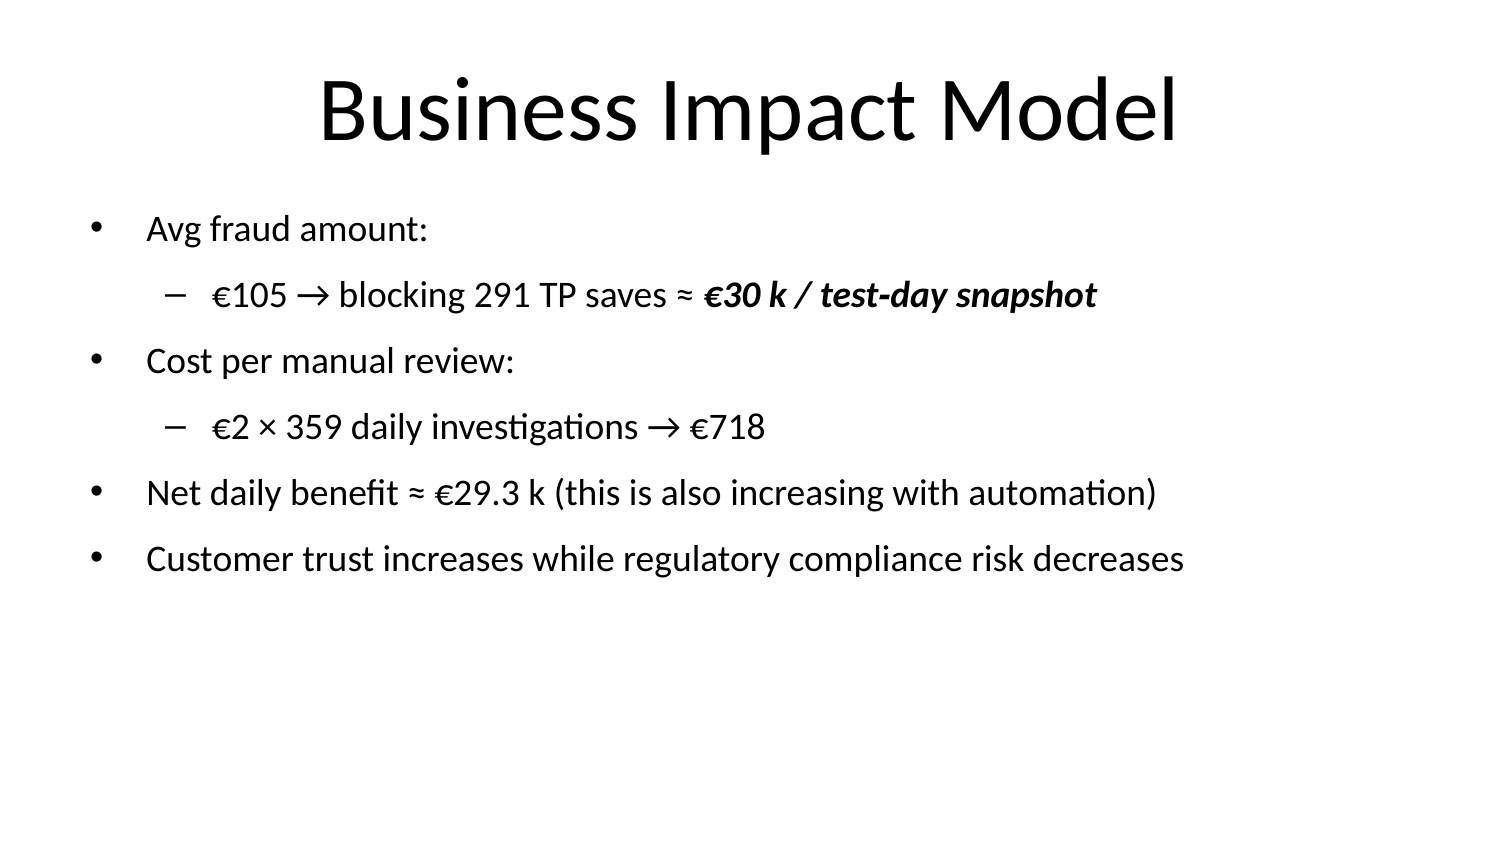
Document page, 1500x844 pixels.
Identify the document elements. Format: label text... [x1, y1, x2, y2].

title Business Impact Model [75, 33, 1425, 175]
list Avg fraud amount: €105 → blocking 291 TP saves ≈ €30 k / test‑day snapshot Cost per manual review: €2 × 359 daily investigations → €718 Net daily benefit ≈ €29.3 k (this is also increasing with automation) Customer trust increases while regulatory compliance risk decreases [75, 196, 1425, 754]
